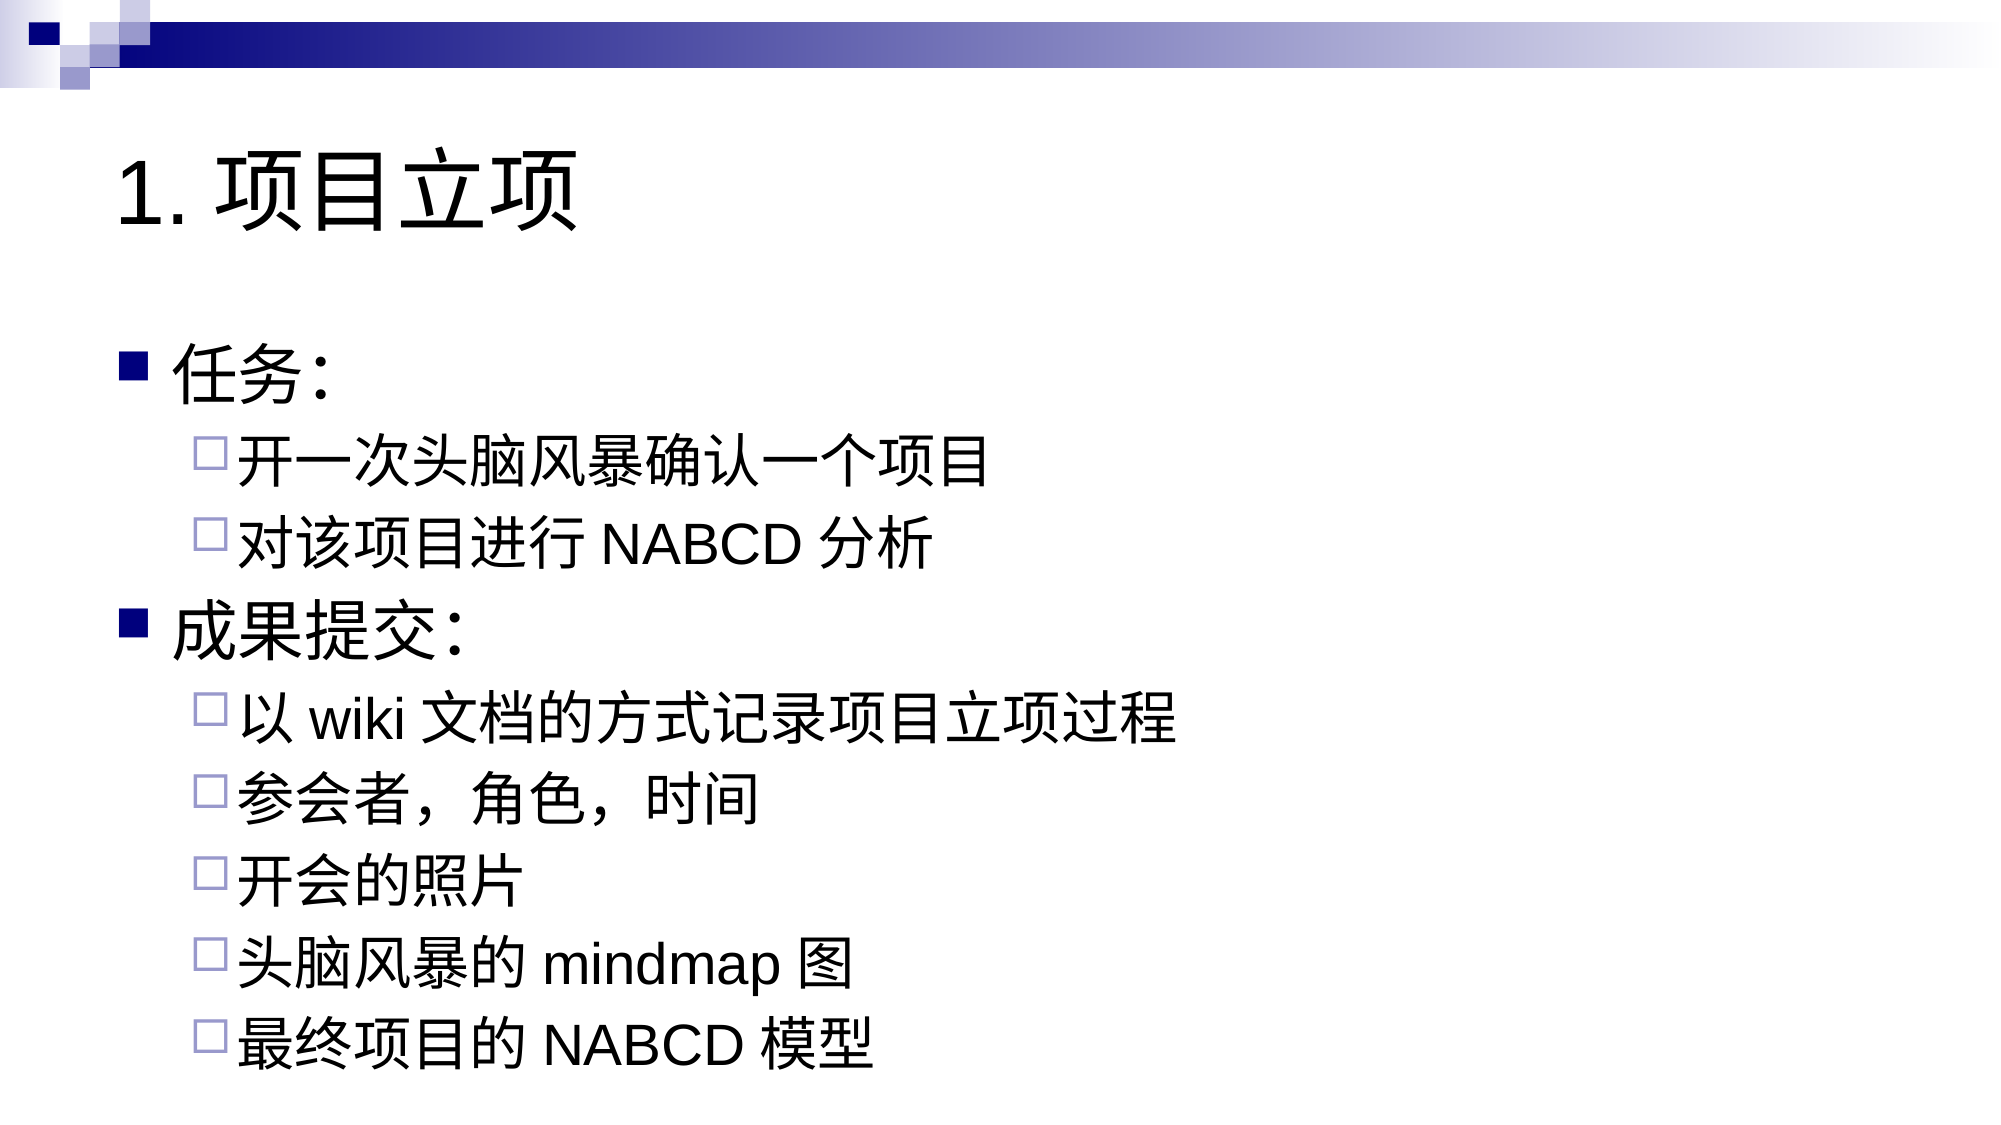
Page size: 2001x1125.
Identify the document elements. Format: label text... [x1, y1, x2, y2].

list 任务： 开一次头脑风暴确认一个项目 对该项目进行NABCD分析 成果提交： 以wiki文档的方式记录项目立项过程 参会者，角色，时间 开会的照片 头脑风暴的mindmap图 最终项目的NABCD模型 [99, 324, 1900, 963]
title 1.项目立项 [99, 75, 1900, 300]
